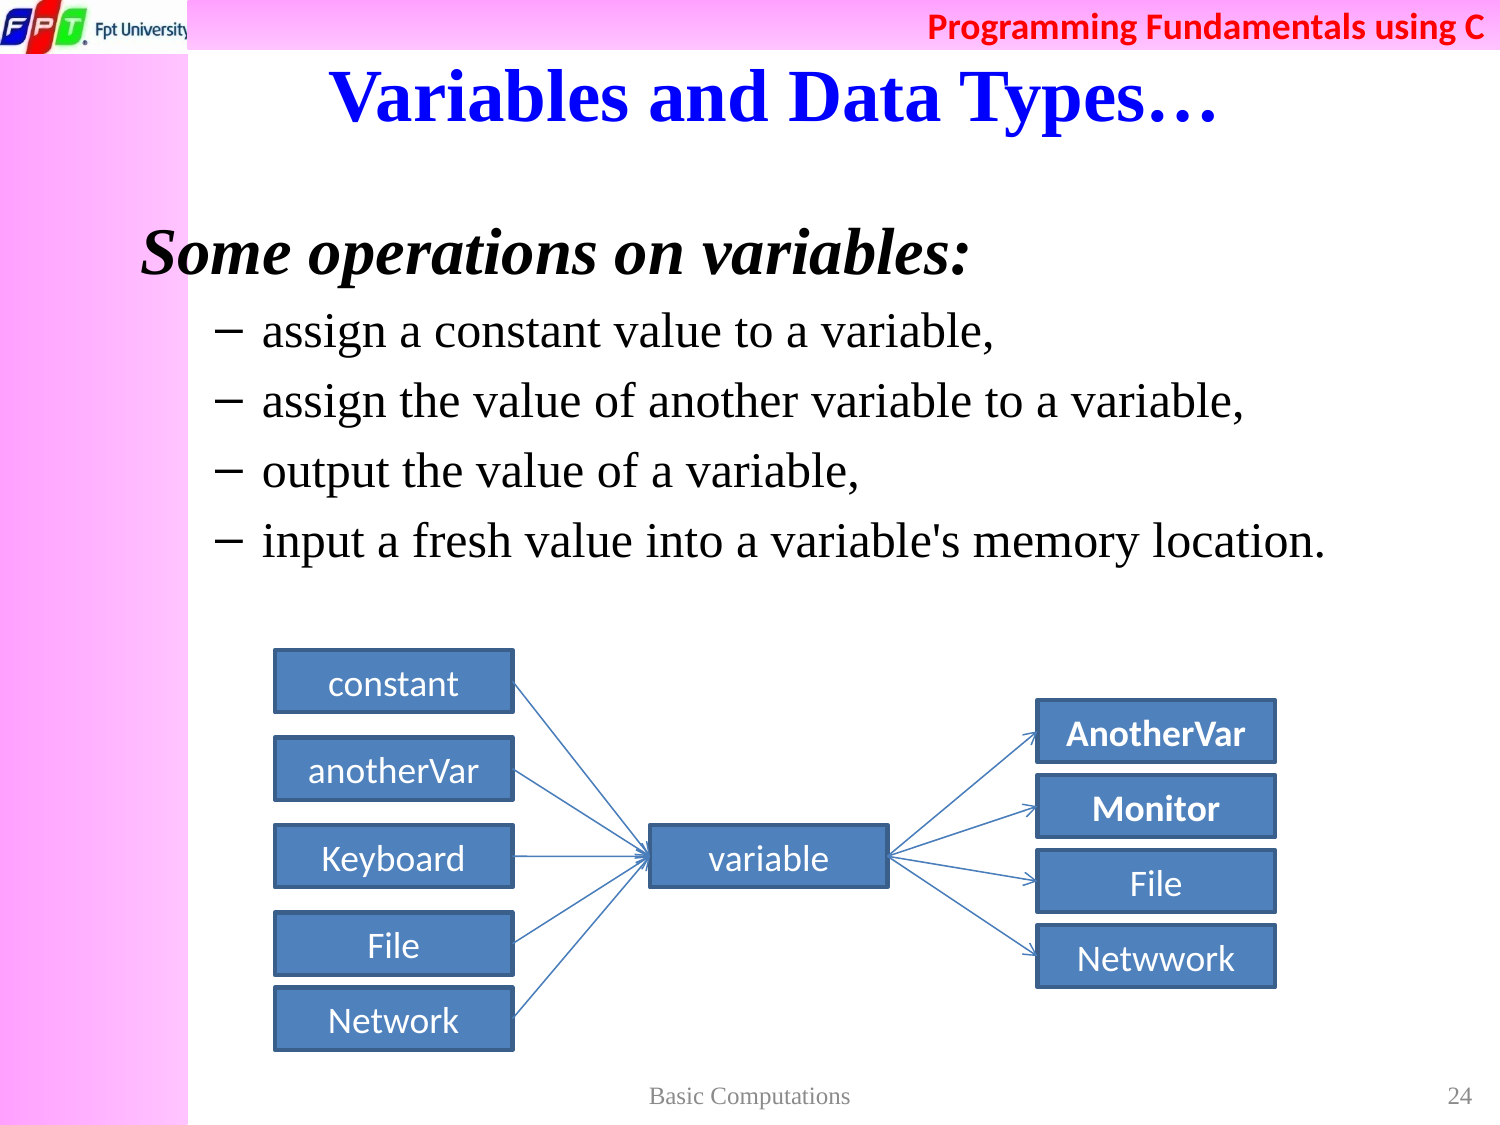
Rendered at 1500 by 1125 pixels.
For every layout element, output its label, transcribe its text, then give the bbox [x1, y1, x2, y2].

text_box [274, 649, 1276, 1051]
title Variables and Data Types… [125, 45, 1425, 138]
slide_number 24 [1137, 1074, 1488, 1116]
picture [0, 0, 188, 54]
footer Basic Computations [512, 1074, 988, 1116]
list Some operations on variables: assign a constant value to a variable, assign the value of another variable to a variable, output the value of a variable, input a fresh value into a variable's memory location. [125, 200, 1425, 613]
